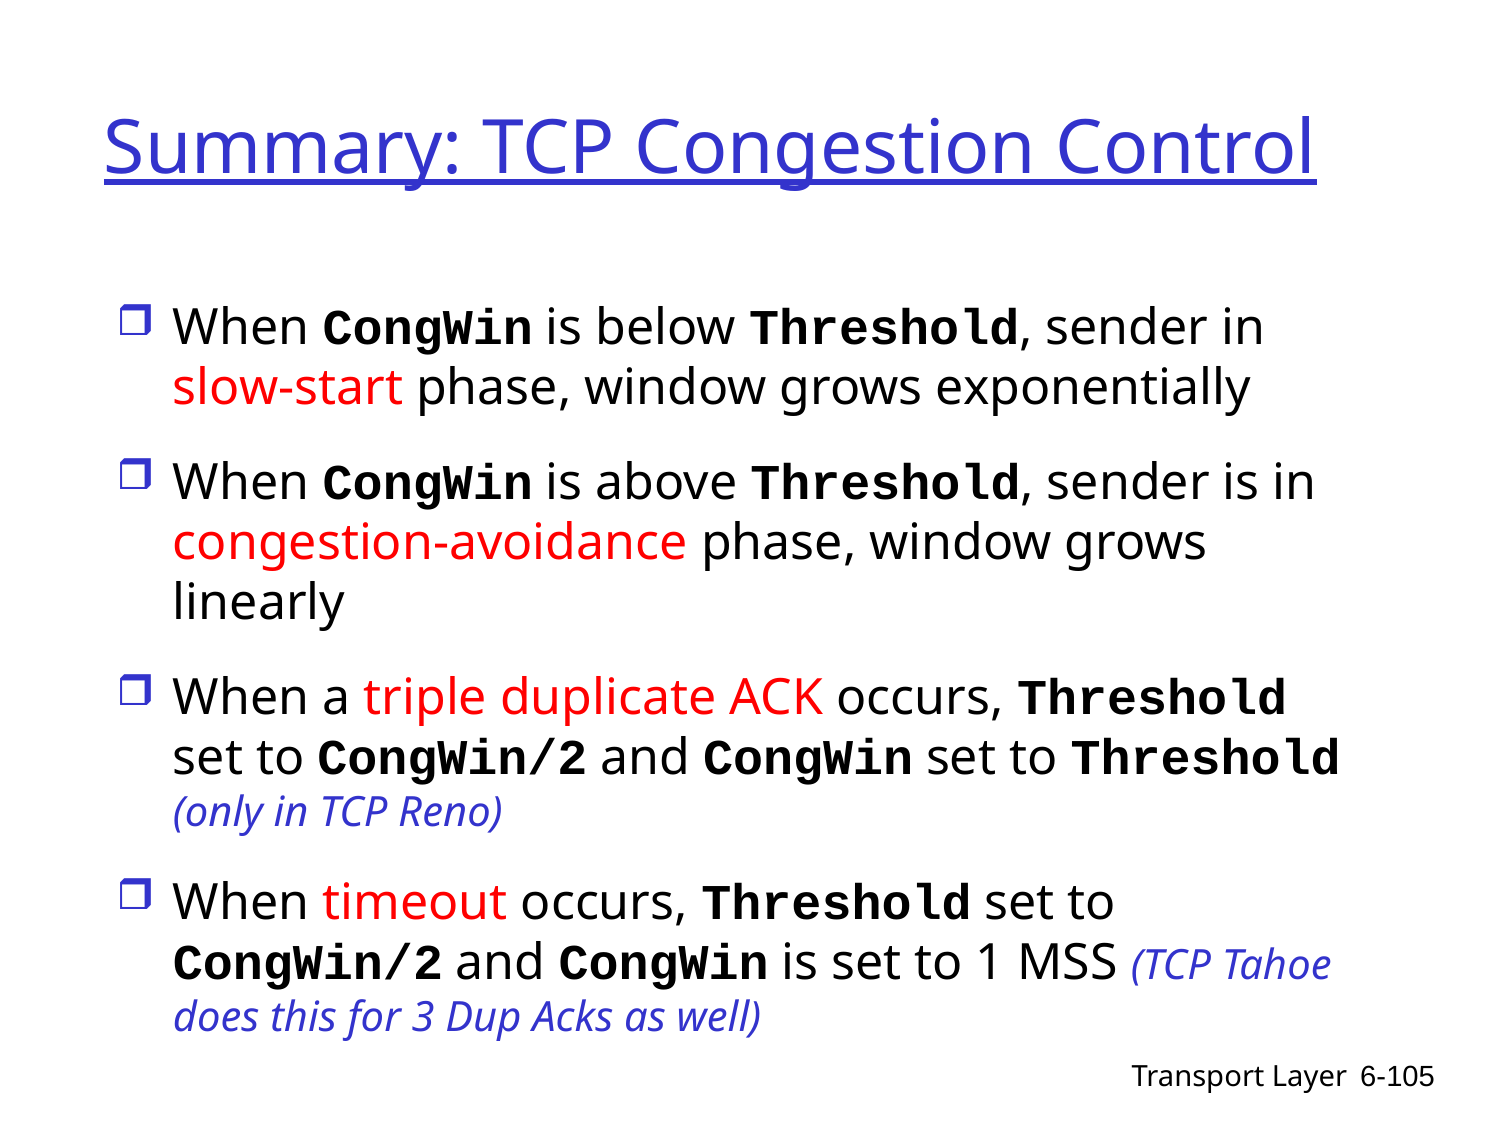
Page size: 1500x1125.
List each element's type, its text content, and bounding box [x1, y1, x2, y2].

title Summary: TCP Congestion Control [89, 50, 1364, 238]
footer Transport Layer [887, 1050, 1338, 1125]
list When CongWin is below Threshold, sender in slow-start phase, window grows exponentially When CongWin is above Threshold, sender is in congestion-avoidance phase, window grows linearly When a triple duplicate ACK occurs, Threshold set to CongWin/2 and CongWin set to Threshold (only in TCP Reno) When timeout occurs, Threshold set to CongWin/2 and CongWin is set to 1 MSS (TCP Tahoe does this for 3 Dup Acks as well) [101, 287, 1377, 1050]
slide_number 6-105 [1338, 1049, 1451, 1125]
